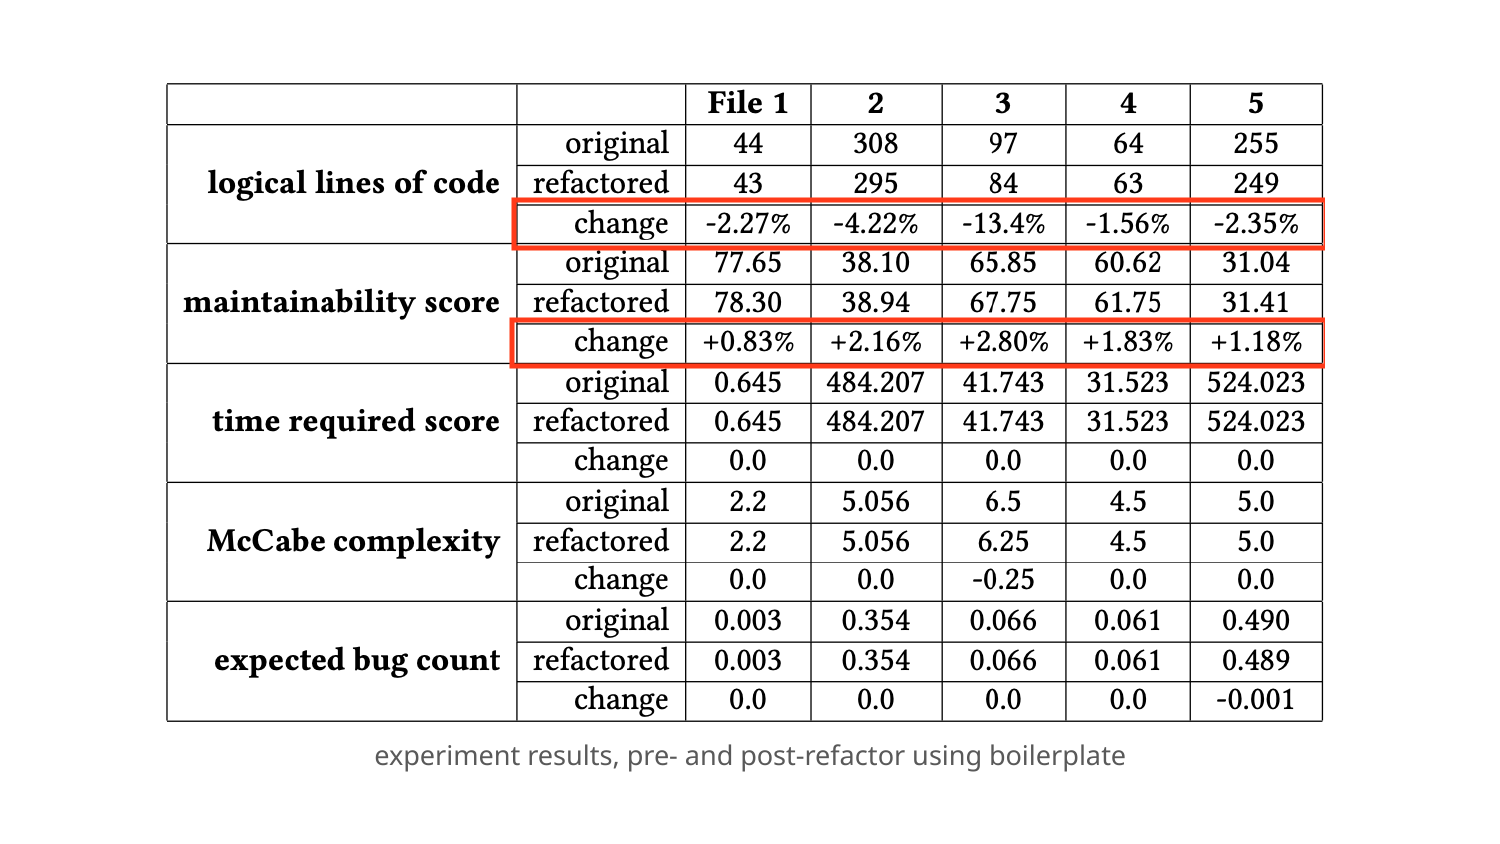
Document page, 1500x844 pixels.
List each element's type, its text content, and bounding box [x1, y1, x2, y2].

picture [160, 77, 1325, 724]
list experiment results, pre- and post-refactor using boilerplate [118, 717, 1382, 793]
